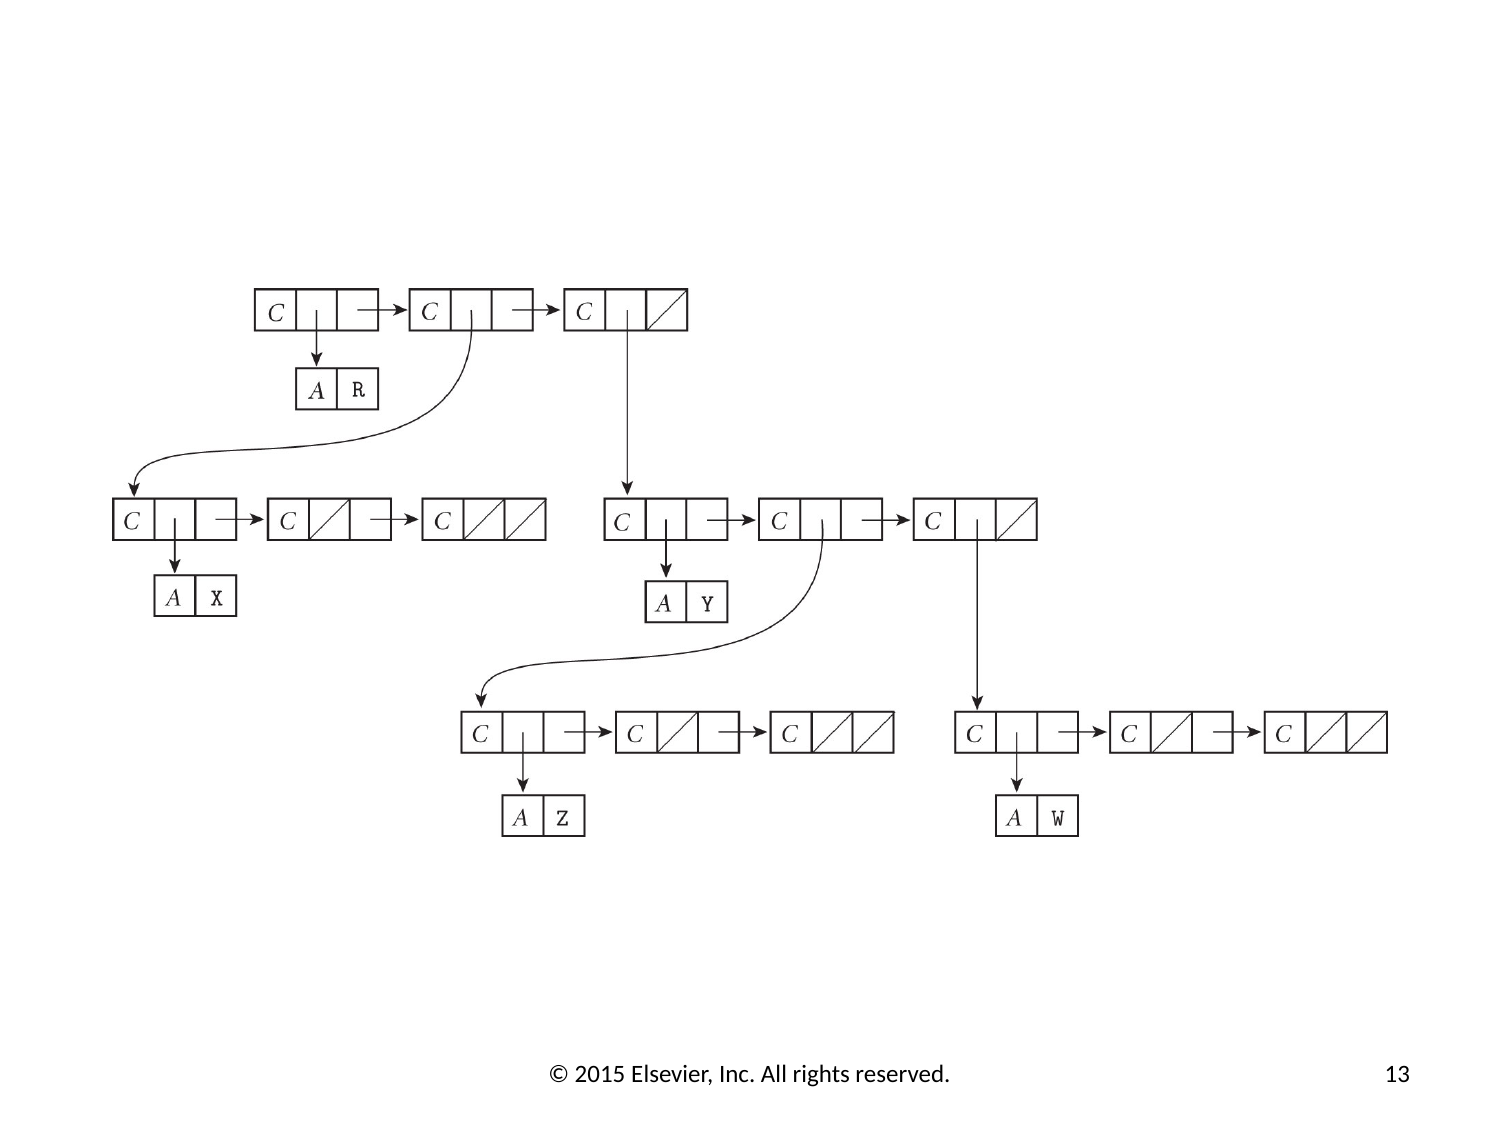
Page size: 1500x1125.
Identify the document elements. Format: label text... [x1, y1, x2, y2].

footer © 2015 Elsevier, Inc. All rights reserved. [512, 1042, 988, 1103]
slide_number 13 [1074, 1042, 1425, 1103]
picture [112, 288, 1388, 837]
